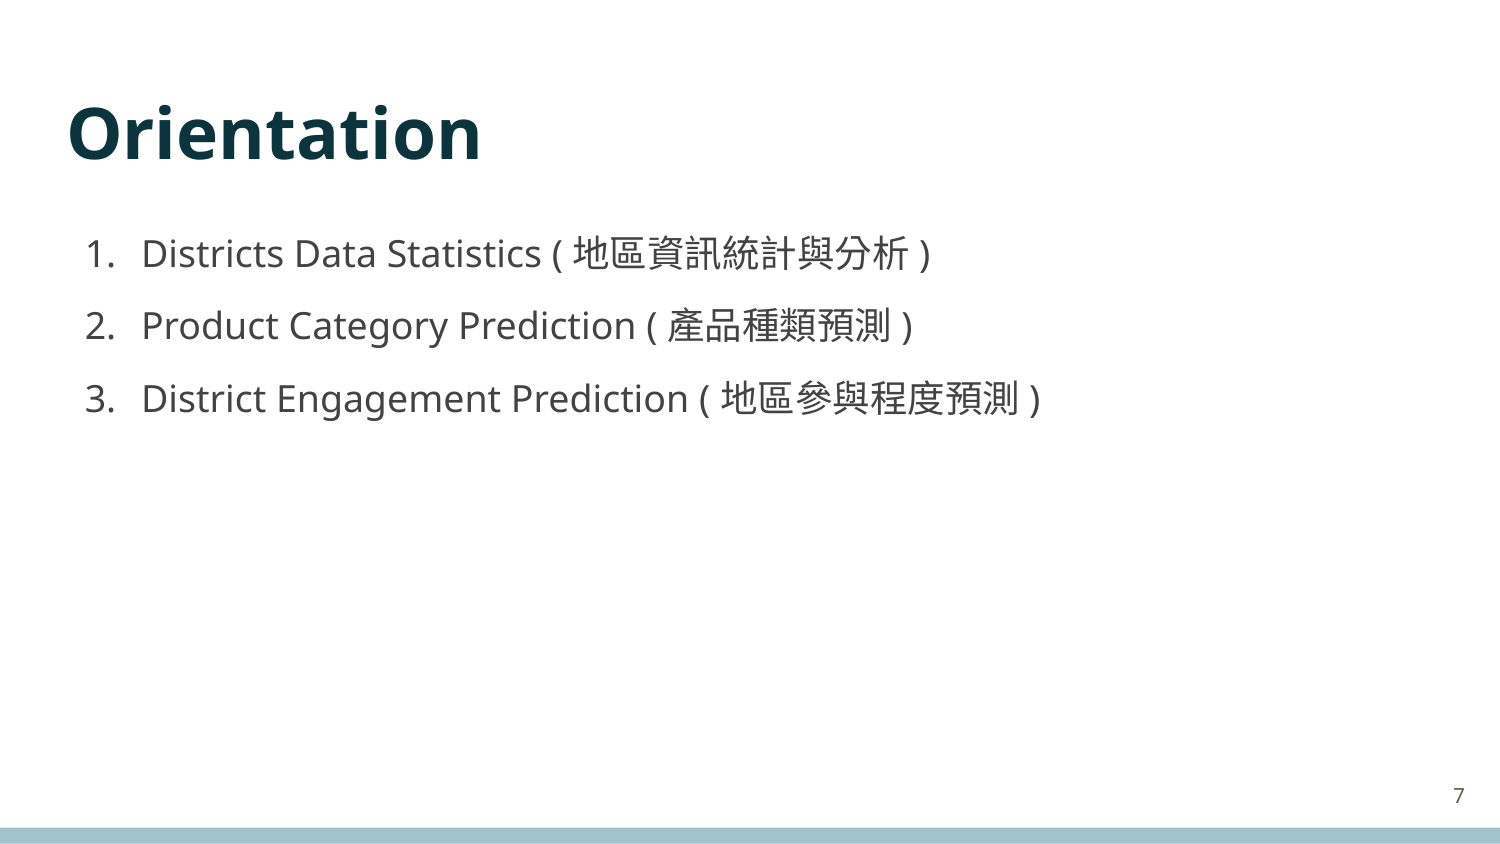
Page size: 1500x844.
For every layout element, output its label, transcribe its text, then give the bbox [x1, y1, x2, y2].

slide_number ‹#› [1389, 764, 1480, 830]
list Districts Data Statistics (地區資訊統計與分析) Product Category Prediction (產品種類預測) District Engagement Prediction (地區參與程度預測) [51, 207, 1449, 750]
title Orientation [51, 72, 1449, 189]
